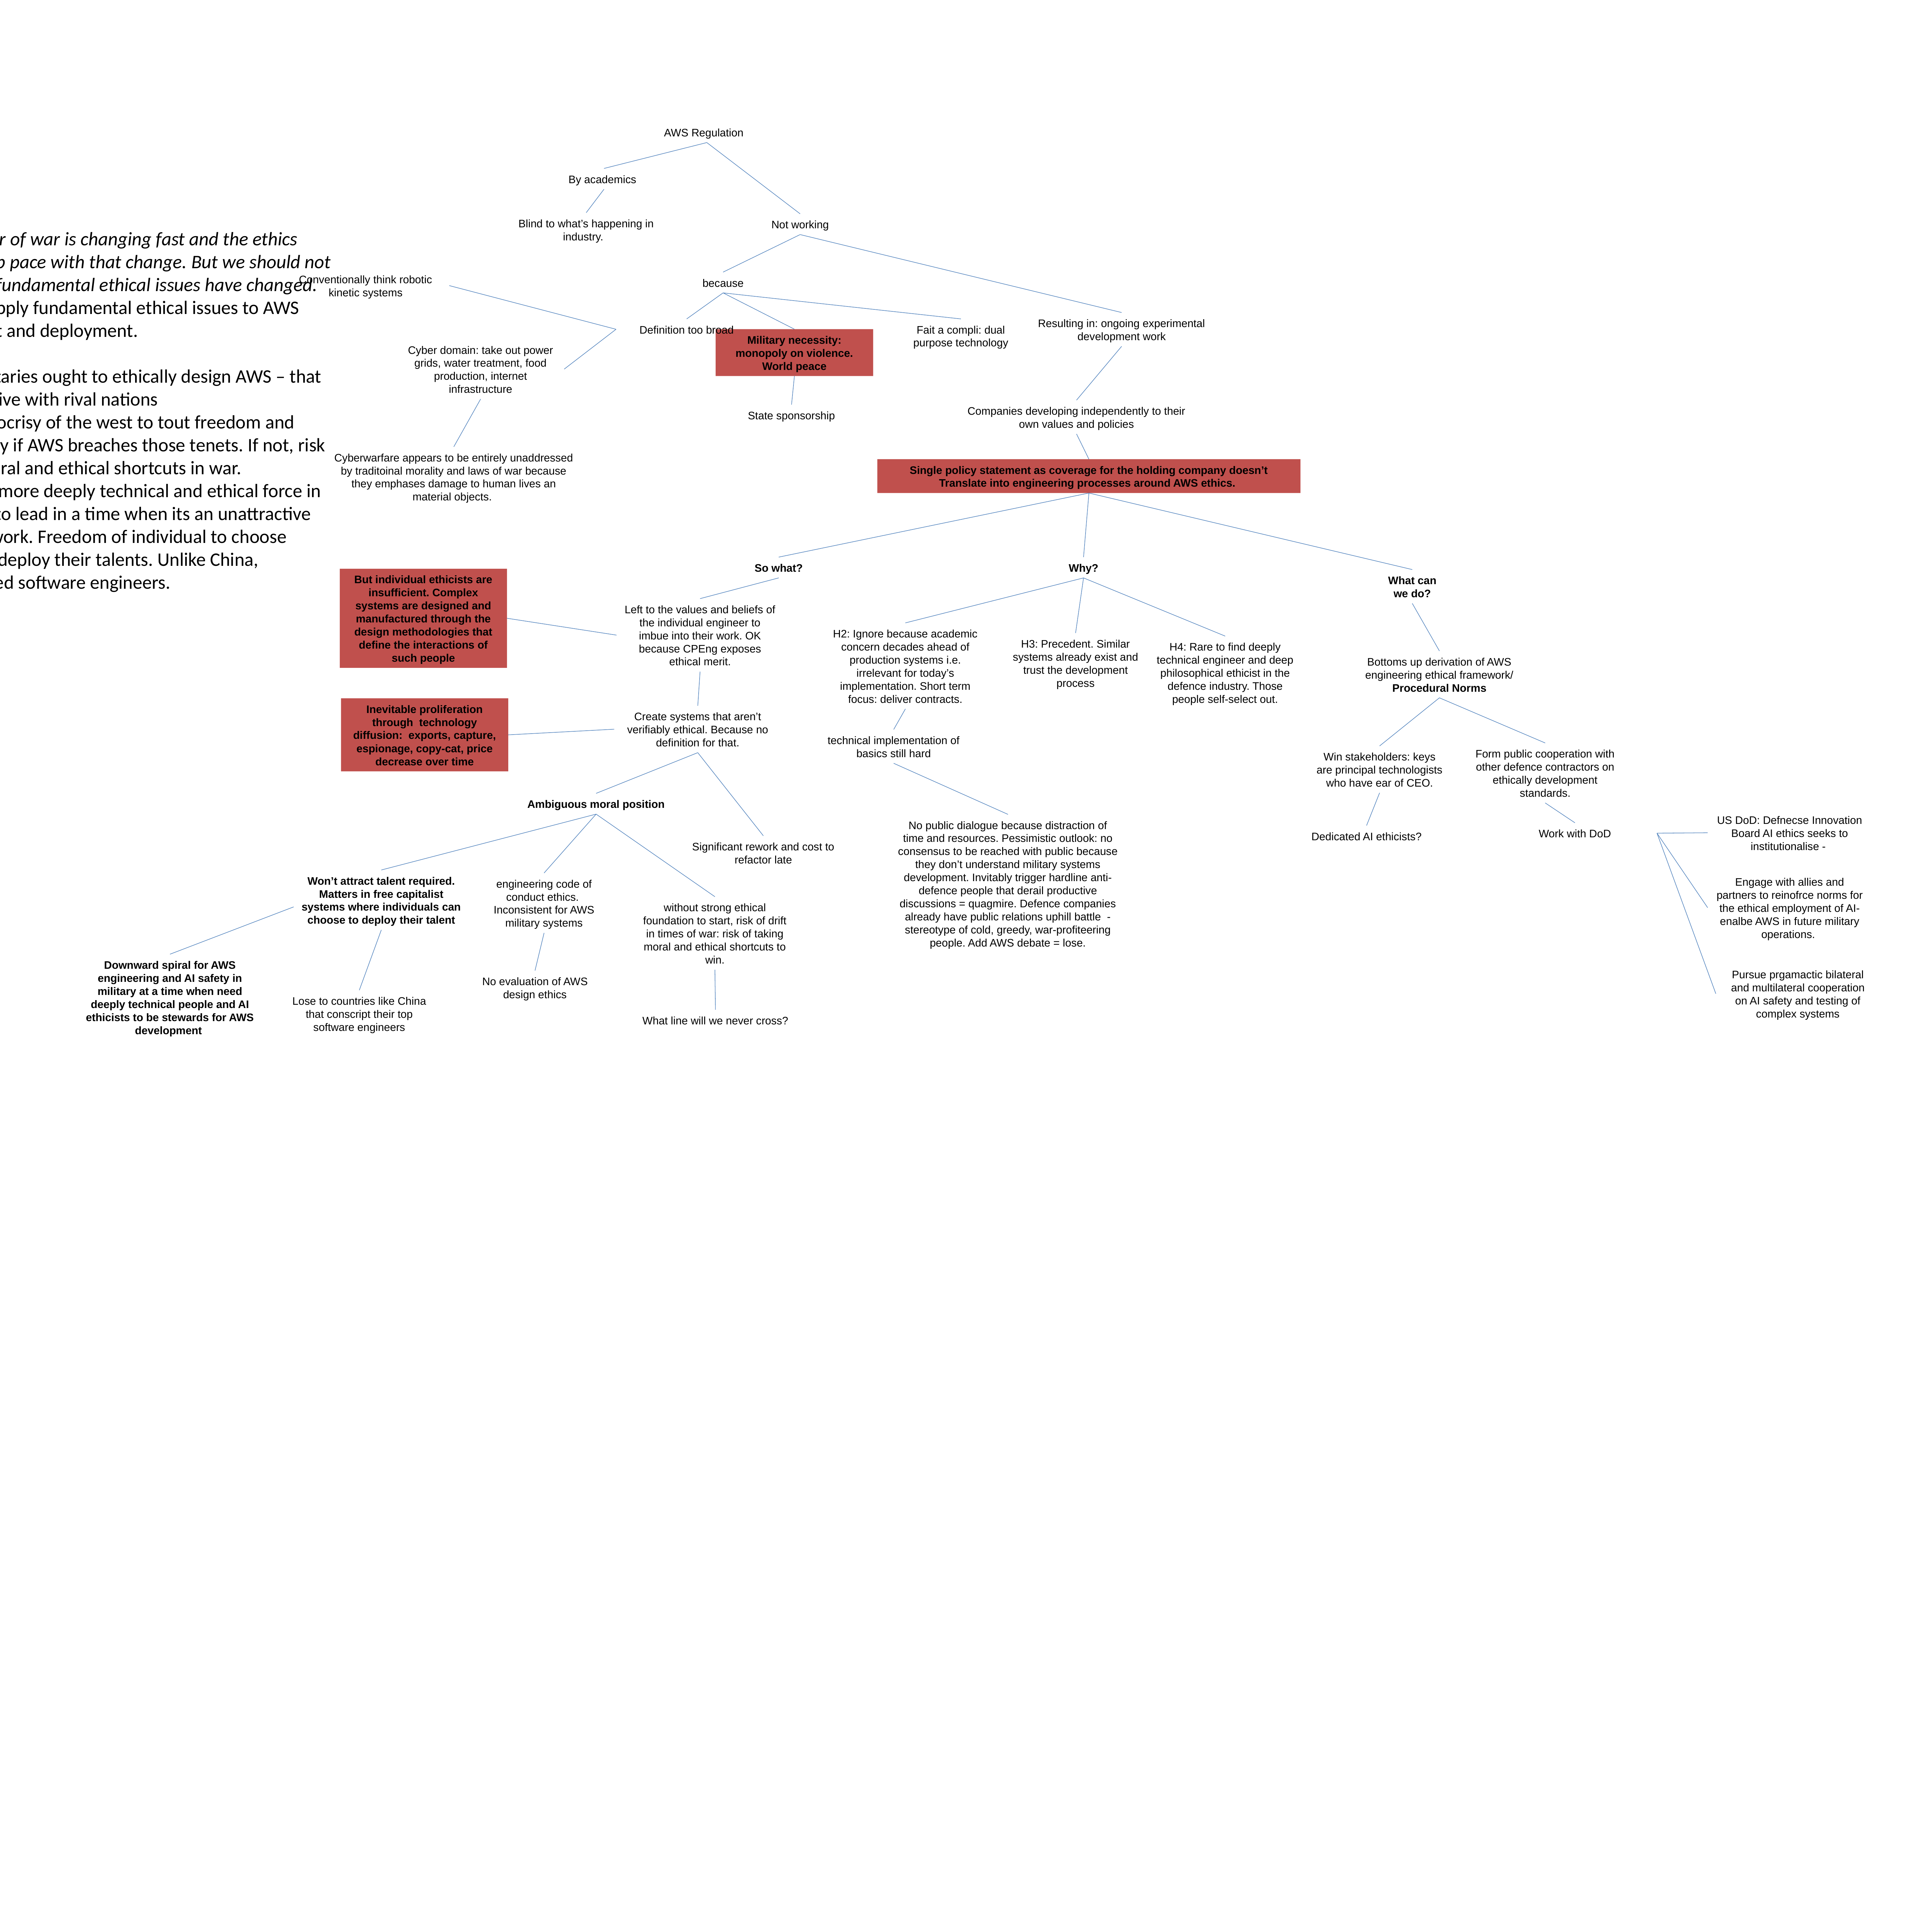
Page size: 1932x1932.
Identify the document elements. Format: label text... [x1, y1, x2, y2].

text_box Work with DoD [1493, 823, 1657, 844]
text_box Conventionally think robotic kinetic systems [282, 269, 449, 303]
text_box Why? [1045, 560, 1122, 578]
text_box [894, 710, 906, 730]
text_box Downward spiral for AWS engineering and AI safety in military at a time when need deeply technical people and AI ethicists to be stewards for AWS development [77, 954, 263, 1040]
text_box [700, 578, 779, 599]
text_box State sponsorship [700, 405, 883, 426]
text_box AWS Regulation [652, 122, 762, 142]
text_box Win stakeholders: keys are principal technologists who have ear of CEO. [1307, 746, 1453, 793]
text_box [1366, 793, 1380, 826]
text_box Bottoms up derivation of AWS engineering ethical framework/ Procedural Norms [1357, 651, 1522, 698]
text_box engineering code of conduct ethics. Inconsistent for AWS military systems [479, 873, 609, 933]
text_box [723, 322, 795, 329]
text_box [894, 763, 1008, 815]
text_box No public dialogue because distraction of time and resources. Pessimistic outlook: no consensus to be reached with public because they don’t understand military systems development. Invitably trigger hardline anti-defence people that derail productive discussions = quagmire. Defence companies already have public relations uphill battle - stereotype of cold, greedy, war-profiteering people. Add AWS debate = lose. [890, 814, 1126, 953]
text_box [1075, 578, 1083, 633]
text_box Resulting in: ongoing experimental development work [1029, 312, 1214, 346]
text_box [1379, 698, 1440, 746]
text_box Not working [751, 214, 849, 234]
text_box Cyber domain: take out power grids, water treatment, food production, internet infrastructure [397, 339, 565, 399]
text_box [596, 814, 715, 897]
text_box Pursue prgamactic bilateral and multilateral cooperation on AI safety and testing of complex systems [1716, 964, 1880, 1024]
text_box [507, 618, 617, 636]
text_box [604, 143, 706, 169]
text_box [905, 578, 1075, 623]
text_box Dedicated AI ethicists? [1294, 825, 1439, 846]
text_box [381, 814, 596, 870]
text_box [508, 729, 614, 736]
text_box H3: Precedent. Similar systems already exist and trust the development process [1002, 633, 1143, 693]
text_box Significant rework and cost to refactor late [717, 836, 847, 870]
text_box Cyberwarfare appears to be entirely unaddressed by traditoinal morality and laws of war because they emphases damage to human lives an material objects. [325, 446, 582, 507]
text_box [535, 933, 544, 971]
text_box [359, 944, 382, 990]
text_box Won’t attract talent required. Matters in free capitalist systems where individuals can choose to deploy their talent [293, 870, 469, 930]
text_box Inevitable proliferation through technology diffusion: exports, capture, espionage, copy-cat, price decrease over time [341, 698, 508, 772]
text_box Engage with allies and partners to reinofrce norms for the ethical employment of AI-enalbe AWS in future military operations. [1718, 871, 1872, 944]
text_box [698, 753, 764, 836]
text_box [791, 376, 795, 405]
text_box By academics [546, 168, 663, 189]
text_box technical implementation of basics still hard [805, 729, 983, 763]
text_box Fait a compli: dual purpose technology [890, 319, 1032, 353]
text_box without strong ethical foundation to start, risk of drift in times of war: risk of taking moral and ethical shortcuts to win. [631, 896, 799, 970]
text_box Problem: The character of war is changing fast and the ethics needs to keep pace with that change. But we should not imagine the fundamental ethical issues have changed. So need to apply fundamental ethical issues to AWS development and deployment. western militaries ought to ethically design AWS – that are competitive with rival nations Why: hypocrisy of the west to tout freedom and democracy if AWS breaches those tenets. If not, risk taking moral and ethical shortcuts in war. But need more deeply technical and ethical force in this area to lead in a time when its an unattractive place to work. Freedom of individual to choose where to deploy their talents. Unlike China, conscripted software engineers. [0, 200, 341, 597]
text_box Form public cooperation with other defence contractors on ethically development standards. [1463, 743, 1627, 803]
text_box No evaluation of AWS design ethics [470, 970, 600, 1004]
text_box US DoD: Defnecse Innovation Board AI ethics seeks to institutionalise - [1708, 809, 1872, 856]
text_box Lose to countries like China that conscript their top software engineers [282, 990, 437, 1037]
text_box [723, 293, 961, 319]
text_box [706, 143, 800, 214]
text_box H4: Rare to find deeply technical engineer and deep philosophical ethicist in the defence industry. Those people self-select out. [1143, 636, 1307, 709]
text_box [1545, 803, 1575, 823]
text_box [1083, 493, 1088, 557]
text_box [1083, 578, 1226, 636]
text_box Create systems that aren’t verifiably ethical. Because no definition for that. [614, 705, 782, 753]
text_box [1439, 698, 1545, 743]
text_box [1076, 434, 1089, 460]
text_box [170, 907, 294, 954]
text_box Blind to what’s happening in industry. [507, 213, 666, 247]
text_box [1076, 346, 1122, 400]
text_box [698, 672, 700, 706]
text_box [723, 235, 799, 272]
text_box But individual ethicists are insufficient. Complex systems are designed and manufactured through the design methodologies that define the interactions of such people [339, 568, 507, 668]
text_box What line will we never cross? [632, 1010, 799, 1031]
text_box Ambiguous moral position [512, 793, 680, 814]
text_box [778, 493, 1083, 557]
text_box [564, 329, 616, 370]
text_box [1657, 833, 1716, 994]
text_box Definition too broad [618, 319, 757, 340]
text_box What can we do? [1374, 569, 1451, 603]
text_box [596, 753, 697, 793]
text_box Military necessity: monopoly on violence. World peace [716, 329, 873, 376]
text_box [1089, 493, 1413, 570]
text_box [1412, 603, 1440, 651]
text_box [800, 235, 1122, 313]
text_box Companies developing independently to their own values and policies [954, 400, 1199, 434]
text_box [687, 293, 722, 319]
text_box So what? [695, 557, 862, 578]
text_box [454, 400, 481, 447]
text_box H2: Ignore because academic concern decades ahead of production systems i.e. irrelevant for today’s implementation. Short term focus: deliver contracts. [820, 623, 991, 709]
text_box because [687, 272, 760, 293]
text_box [586, 189, 604, 213]
text_box Single policy statement as coverage for the holding company doesn’t Translate into engineering processes around AWS ethics. [877, 459, 1301, 493]
text_box Left to the values and beliefs of the individual engineer to imbue into their work. OK because CPEng exposes ethical merit. [616, 599, 784, 672]
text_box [449, 286, 616, 330]
